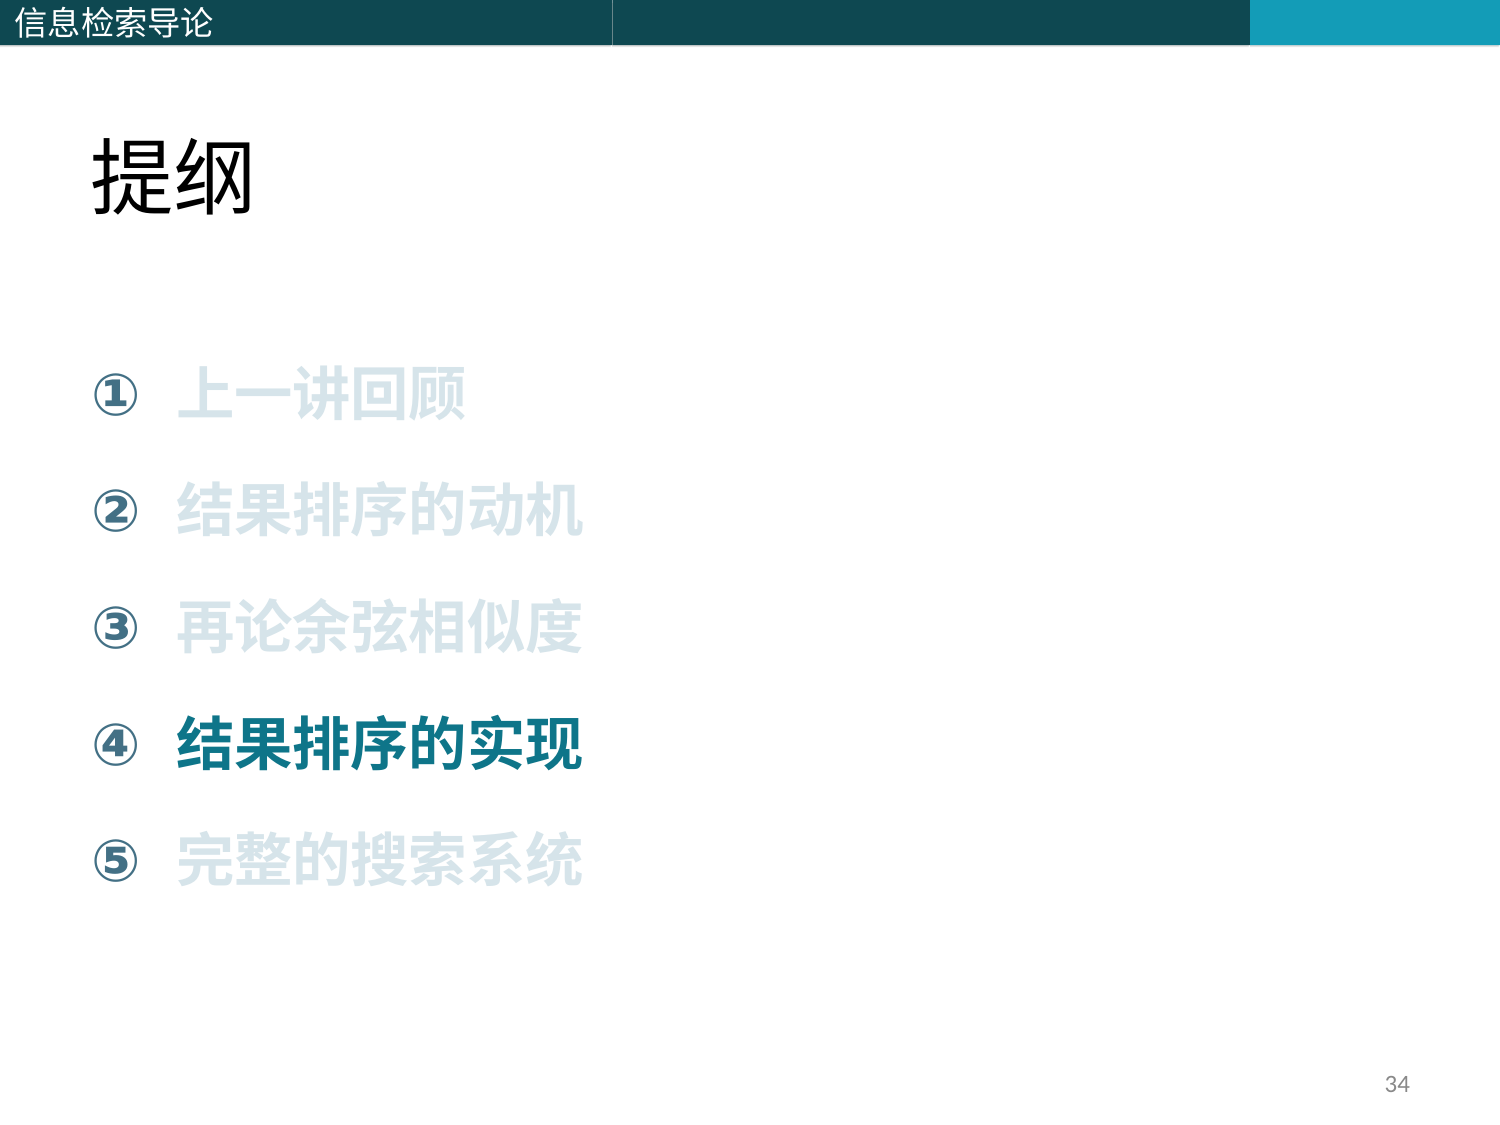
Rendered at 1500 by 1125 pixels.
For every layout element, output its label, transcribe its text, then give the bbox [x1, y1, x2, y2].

title 提纲 [74, 44, 1426, 233]
list 上一讲回顾 结果排序的动机 再论余弦相似度 结果排序的实现 完整的搜索系统 [76, 314, 1424, 1024]
slide_number 34 [1074, 1062, 1425, 1103]
